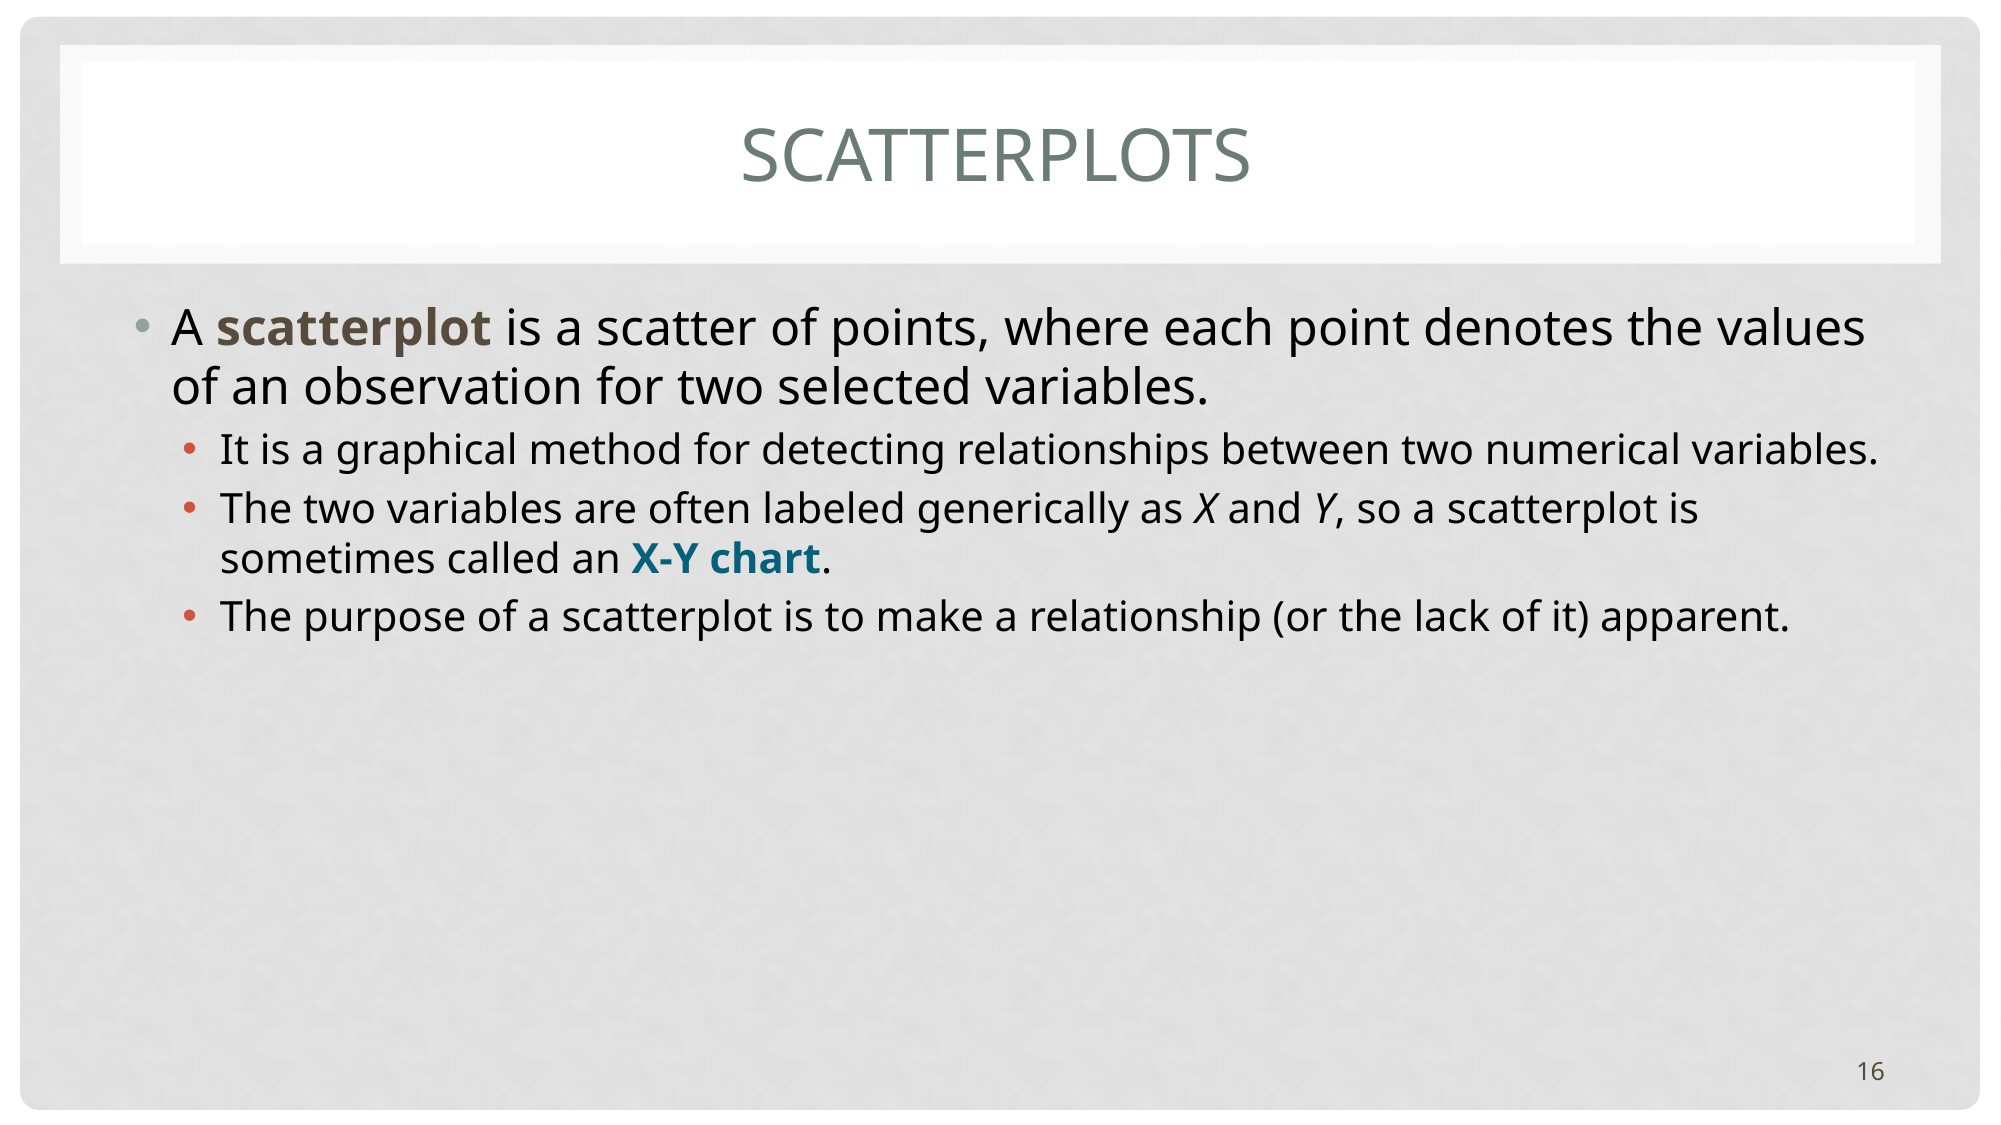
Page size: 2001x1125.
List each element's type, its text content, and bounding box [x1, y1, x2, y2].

slide_number 16 [1433, 1042, 1900, 1103]
list A scatterplot is a scatter of points, where each point denotes the values of an observation for two selected variables. It is a graphical method for detecting relationships between two numerical variables. The two variables are often labeled generically as X and Y, so a scatterplot is sometimes called an X-Y chart. The purpose of a scatterplot is to make a relationship (or the lack of it) apparent. [99, 287, 1900, 1005]
title Scatterplots [93, 66, 1900, 238]
